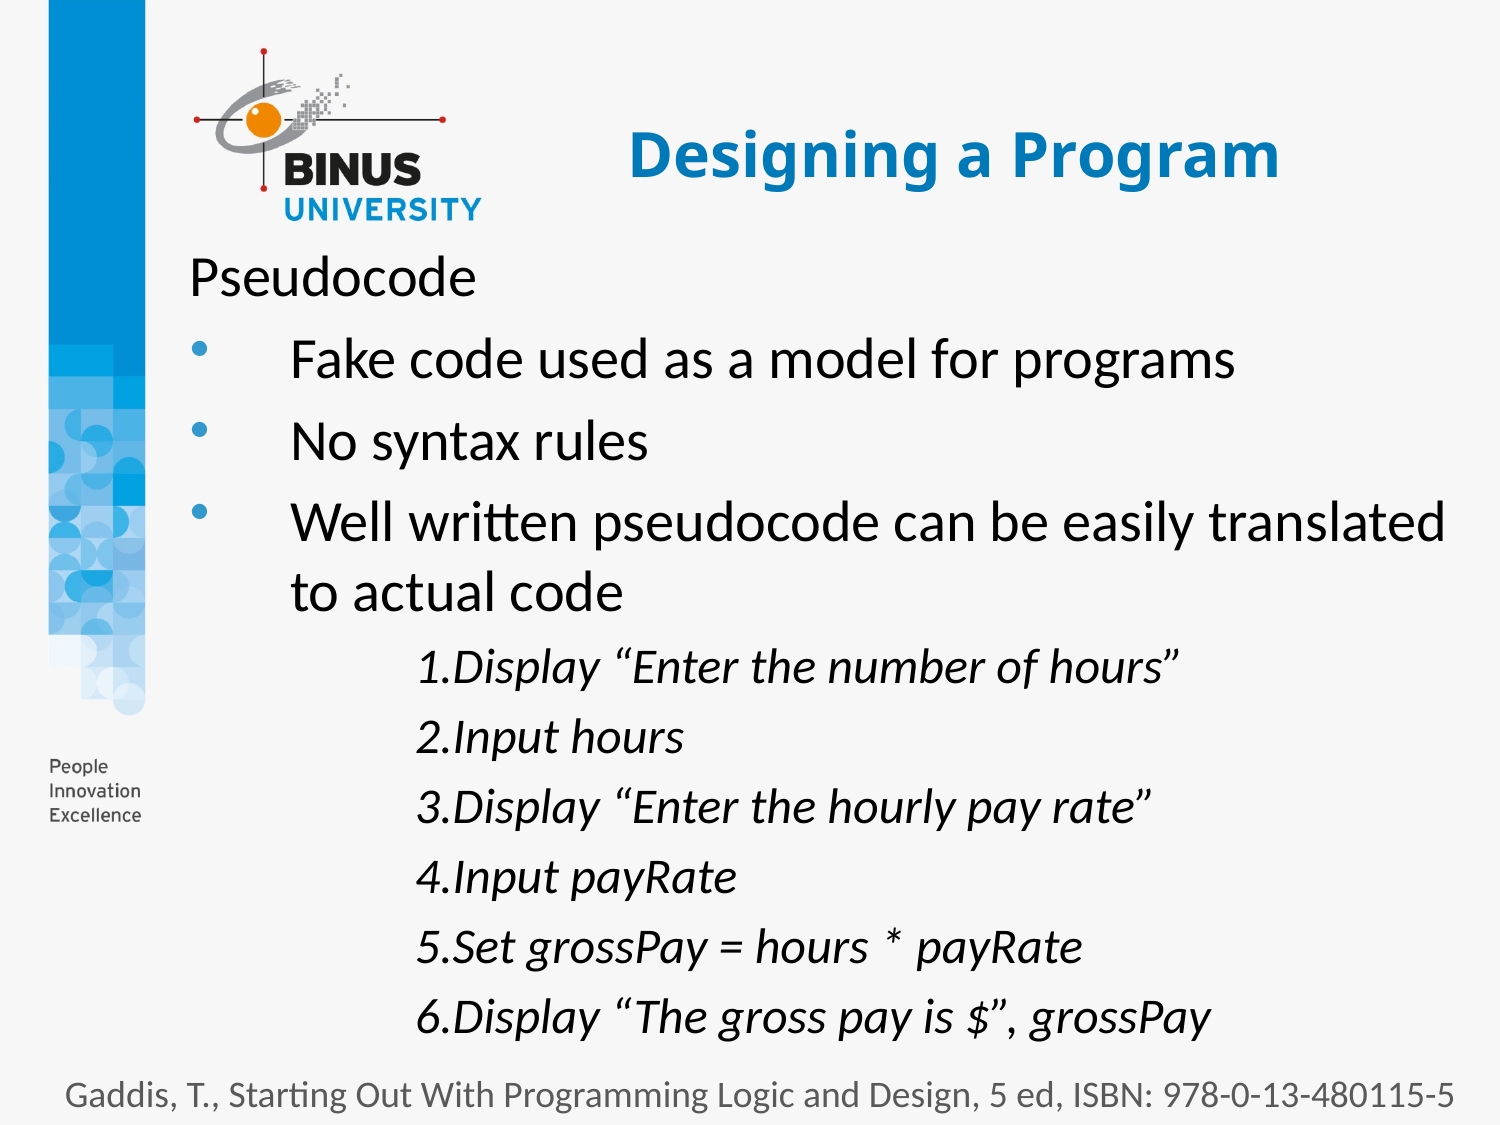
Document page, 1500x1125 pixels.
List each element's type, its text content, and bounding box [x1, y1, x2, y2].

title Designing a Program [612, 87, 1438, 218]
text_box Gaddis, T., Starting Out With Programming Logic and Design, 5 ed, ISBN: 978-0-13-480115-5 [50, 1062, 1500, 1125]
picture [0, 0, 1500, 845]
text_box Pseudocode Fake code used as a model for programs No syntax rules Well written pseudocode can be easily translated to actual code 1.Display “Enter the number of hours” 2.Input hours 3.Display “Enter the hourly pay rate” 4.Input payRate 5.Set grossPay = hours * payRate 6.Display “The gross pay is $”, grossPay [174, 231, 1468, 1063]
